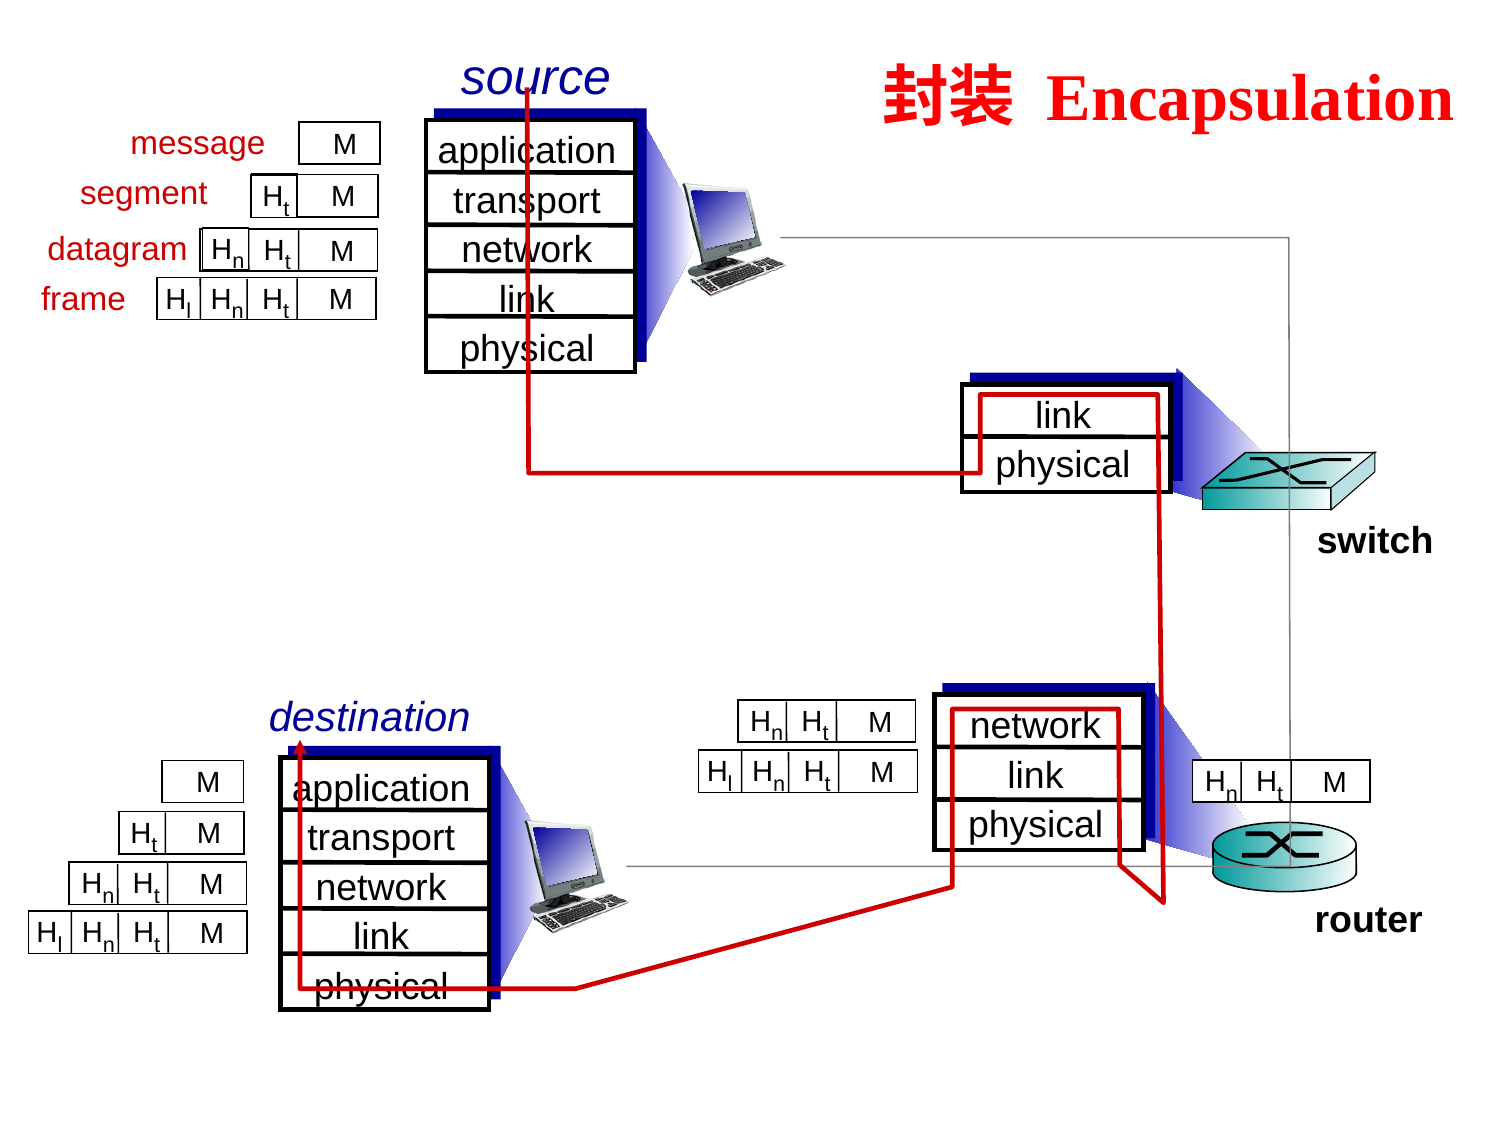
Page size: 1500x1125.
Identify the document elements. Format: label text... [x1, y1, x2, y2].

text_box [433, 108, 519, 114]
text_box [722, 237, 1291, 867]
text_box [68, 857, 268, 908]
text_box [678, 178, 812, 306]
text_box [118, 806, 266, 858]
text_box [293, 87, 1164, 989]
text_box [647, 129, 675, 342]
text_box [694, 745, 939, 796]
text_box [490, 989, 501, 1000]
text_box source [445, 36, 626, 108]
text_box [1212, 822, 1358, 892]
text_box segment [65, 163, 223, 219]
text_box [152, 755, 265, 806]
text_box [1192, 755, 1391, 806]
text_box destination [253, 682, 319, 747]
text_box application transport network link physical [529, 317, 636, 377]
text_box switch [1301, 508, 1449, 568]
text_box [288, 745, 296, 752]
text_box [1202, 451, 1376, 511]
text_box [528, 108, 647, 362]
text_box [954, 372, 1183, 494]
text_box frame [26, 269, 141, 325]
text_box message [115, 113, 281, 169]
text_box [153, 272, 397, 324]
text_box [24, 906, 268, 957]
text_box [521, 815, 654, 943]
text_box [257, 228, 399, 273]
text_box datagram [32, 219, 203, 274]
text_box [737, 695, 937, 746]
title 封装 Encapsulation [856, 0, 1481, 188]
text_box application transport network link physical [418, 114, 517, 377]
text_box application transport network link physical [273, 752, 490, 1015]
text_box router [1299, 887, 1438, 948]
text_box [250, 170, 400, 221]
text_box application transport network link physical [528, 272, 636, 316]
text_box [202, 223, 253, 272]
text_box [289, 117, 401, 168]
text_box application transport network link physical [528, 114, 636, 271]
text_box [927, 682, 1156, 854]
